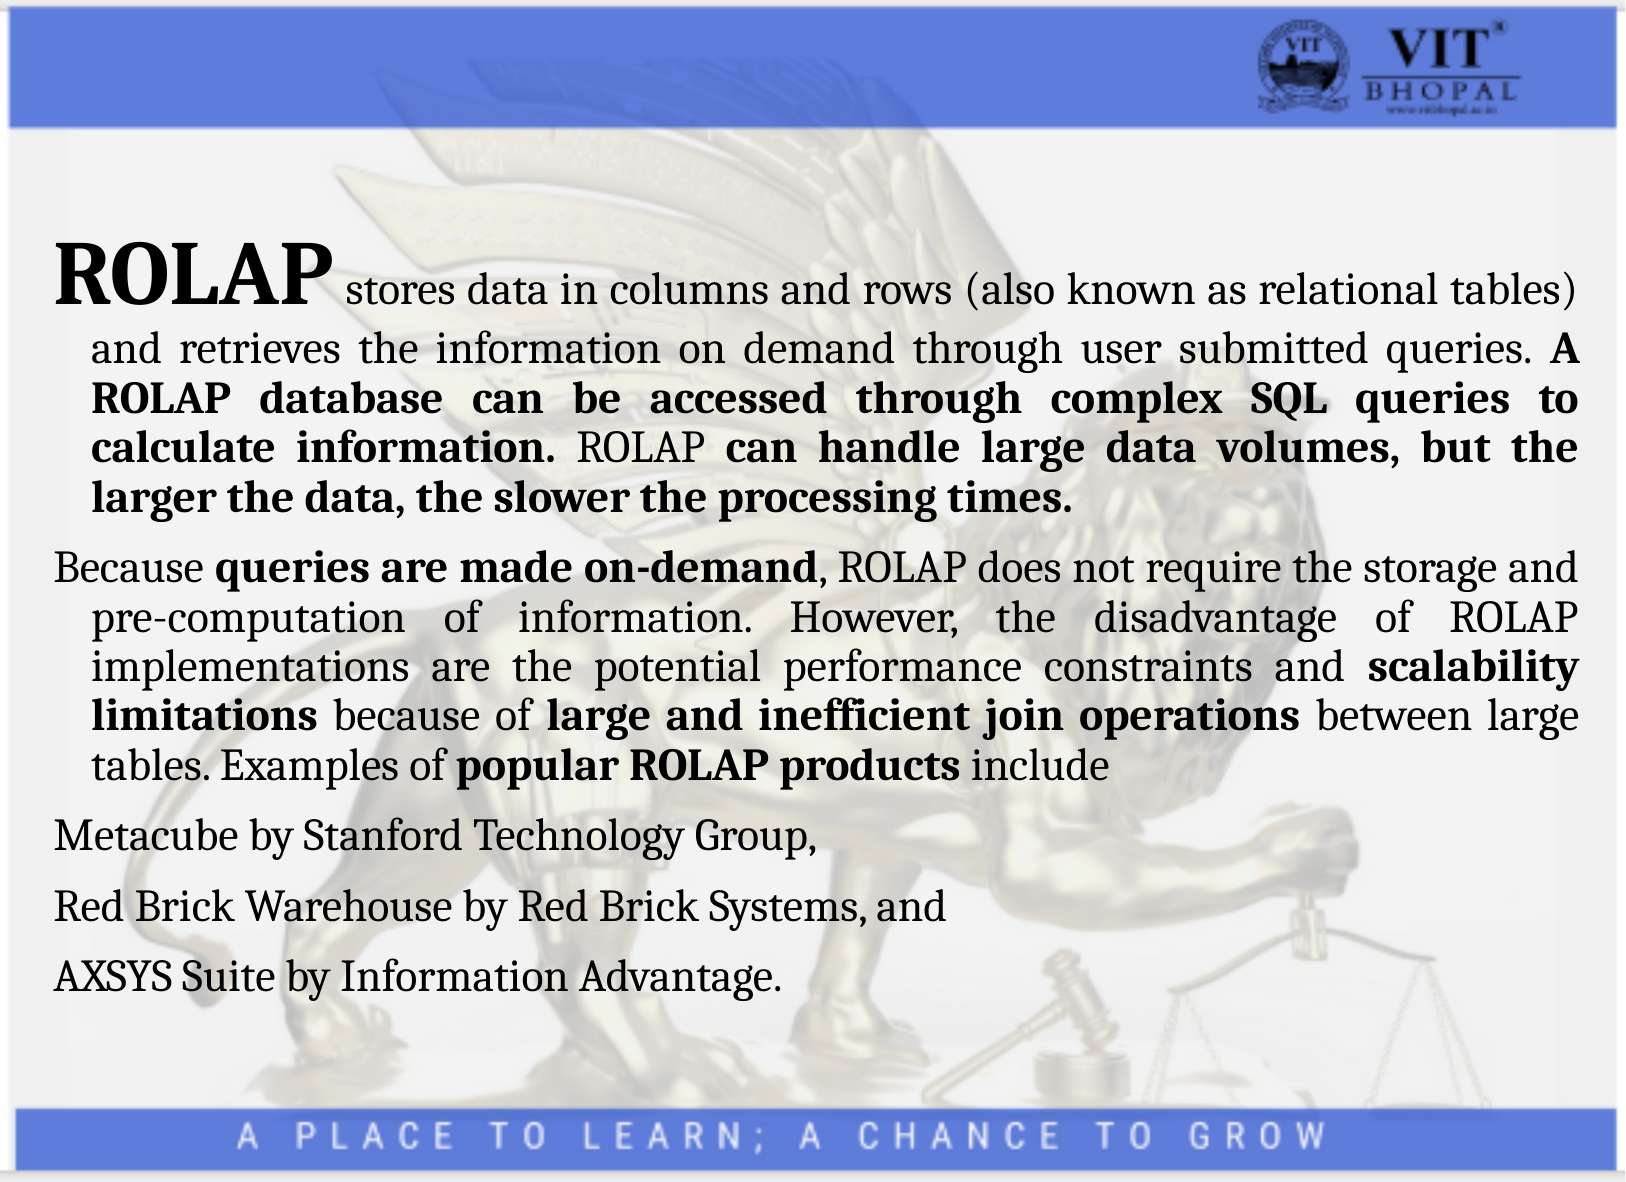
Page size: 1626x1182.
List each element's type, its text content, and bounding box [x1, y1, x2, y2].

list ROLAP stores data in columns and rows (also known as relational tables) and retrieves the information on demand through user submitted queries. A ROLAP database can be accessed through complex SQL queries to calculate information. ROLAP can handle large data volumes, but the larger the data, the slower the processing times. Because queries are made on-demand, ROLAP does not require the storage and pre-computation of information. However, the disadvantage of ROLAP implementations are the potential performance constraints and scalability limitations because of large and inefficient join operations between large tables. Examples of popular ROLAP products include Metacube by Stanford Technology Group, Red Brick Warehouse by Red Brick Systems, and AXSYS Suite by Information Advantage. [0, 141, 1595, 1182]
picture [0, 0, 1626, 1182]
